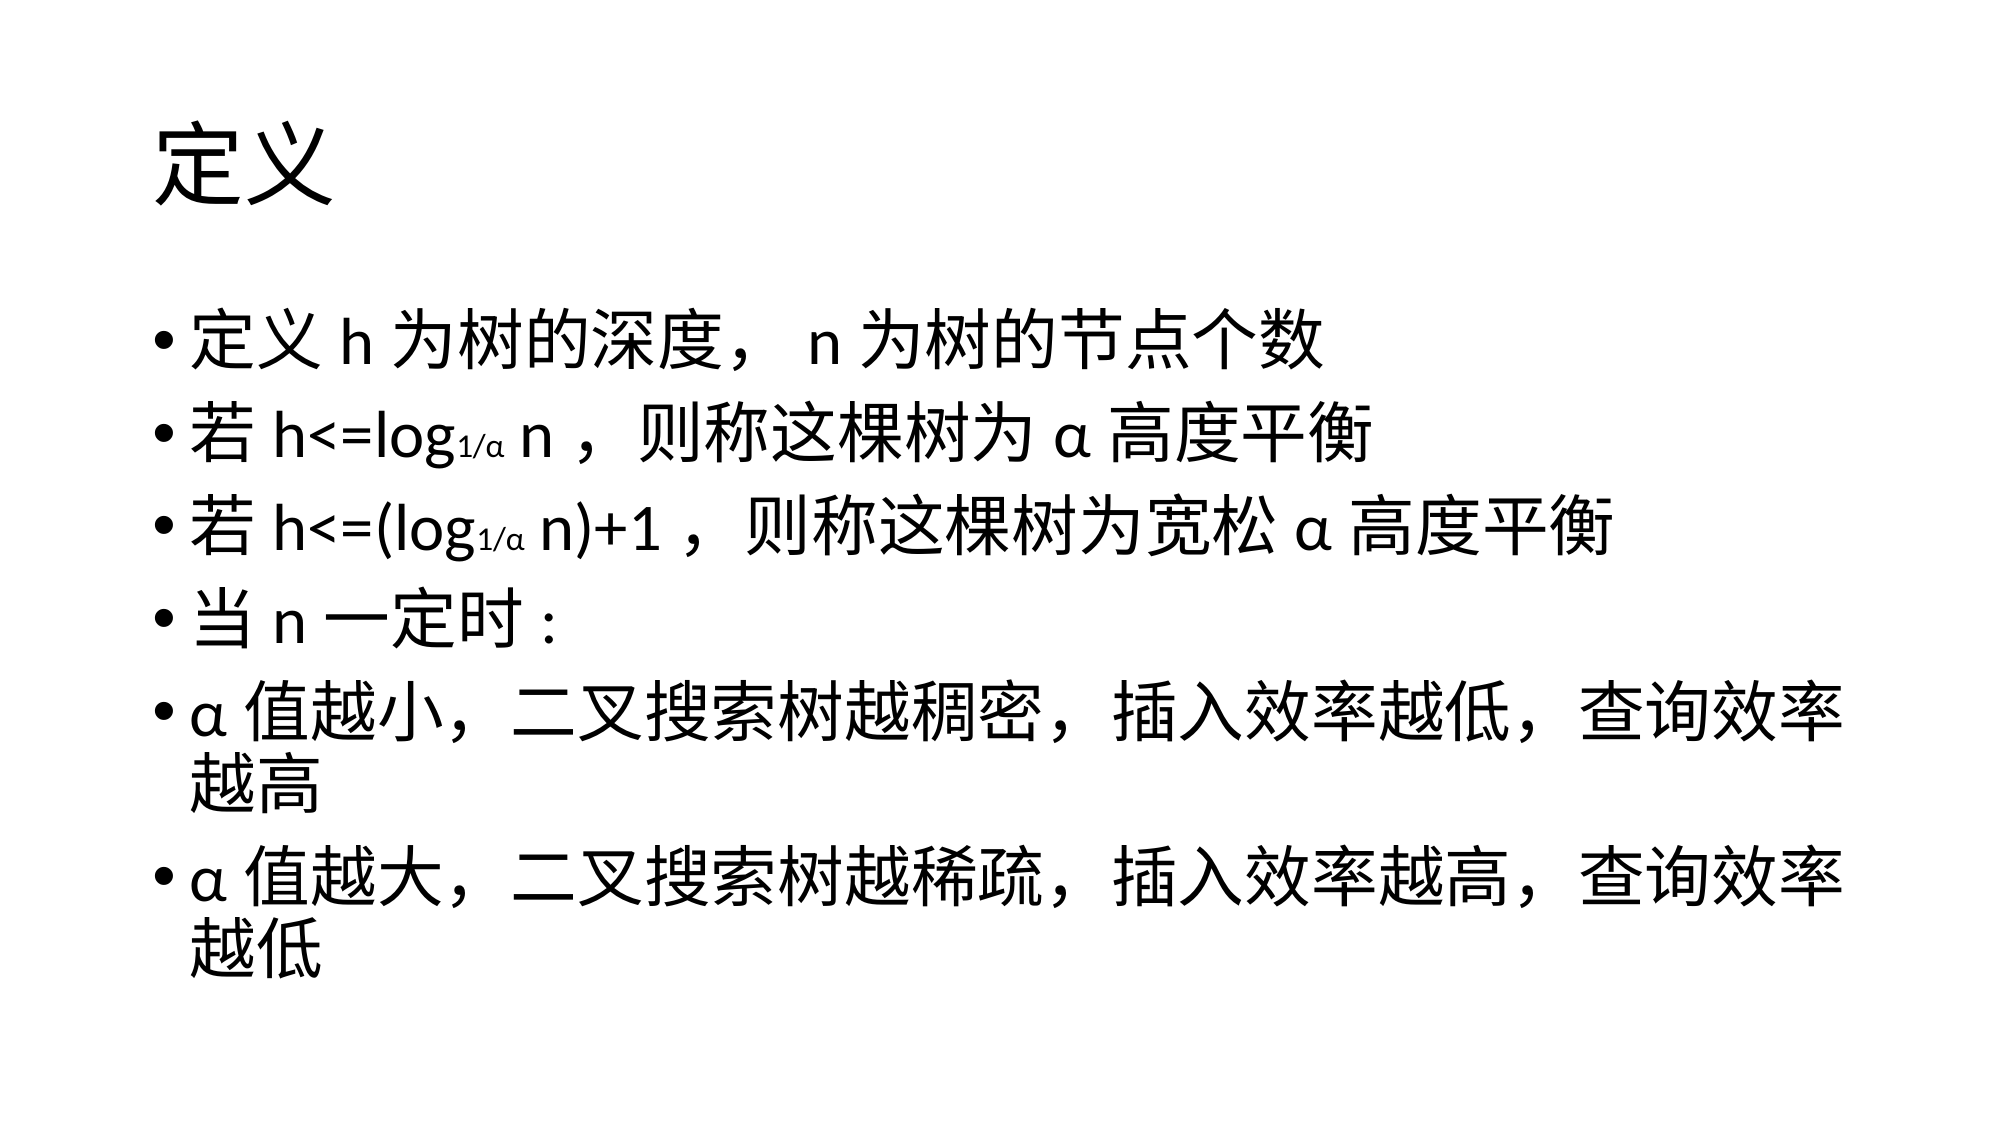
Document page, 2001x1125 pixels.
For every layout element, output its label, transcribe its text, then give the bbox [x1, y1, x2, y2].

list 定义h为树的深度，n为树的节点个数 若h<=log1/α n，则称这棵树为α高度平衡 若h<=(log1/α n)+1，则称这棵树为宽松α高度平衡 当n一定时: α值越小，二叉搜索树越稠密，插入效率越低，查询效率越高 α值越大，二叉搜索树越稀疏，插入效率越高，查询效率越低 [137, 299, 1863, 1014]
title 定义 [137, 59, 1863, 278]
